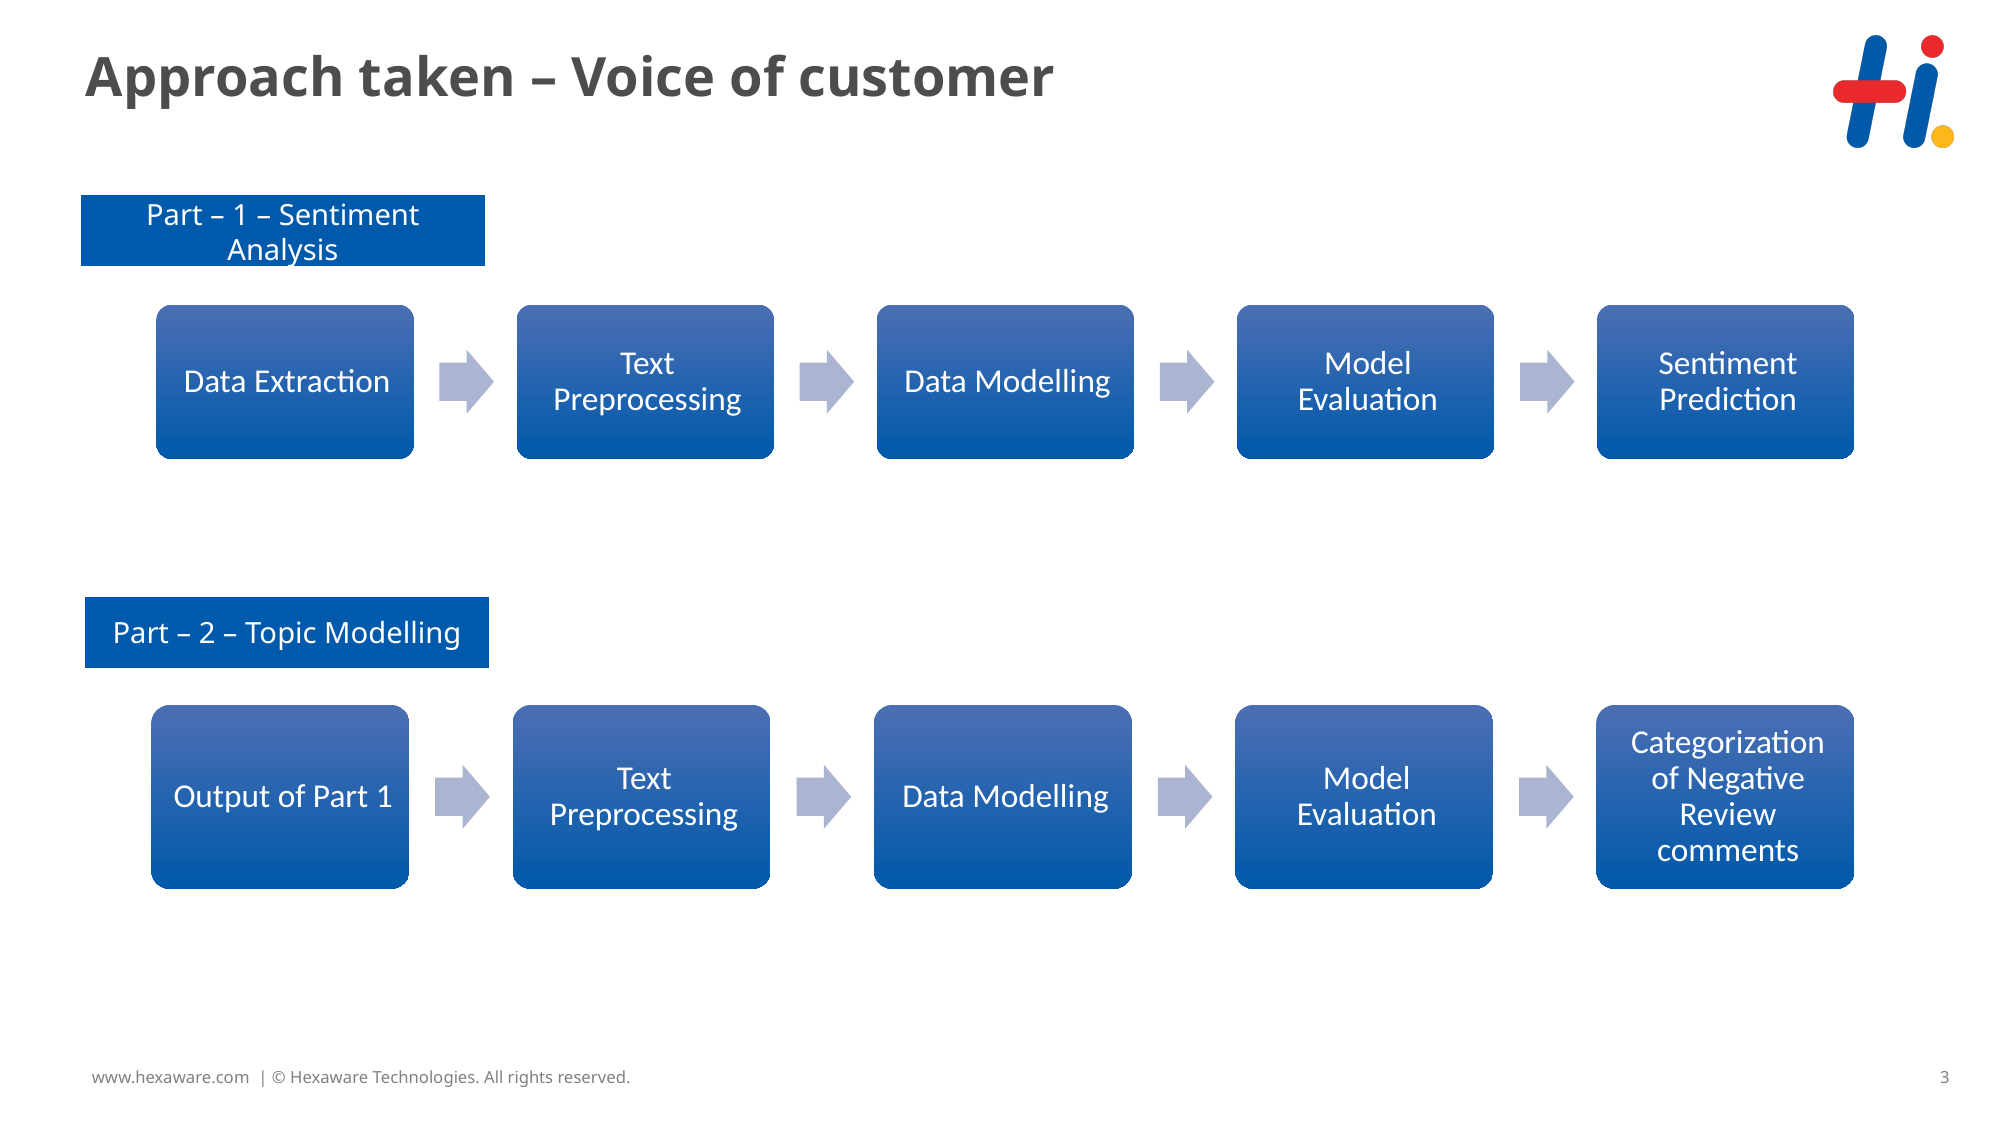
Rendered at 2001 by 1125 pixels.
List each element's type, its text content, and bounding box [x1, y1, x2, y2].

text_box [150, 574, 1856, 1019]
text_box Part – 1 – Sentiment Analysis [77, 192, 155, 270]
picture [1833, 35, 1954, 148]
title Approach taken – Voice of customer [70, 41, 1661, 116]
text_box Part – 2 – Topic Modelling [82, 593, 150, 671]
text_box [155, 159, 1856, 574]
